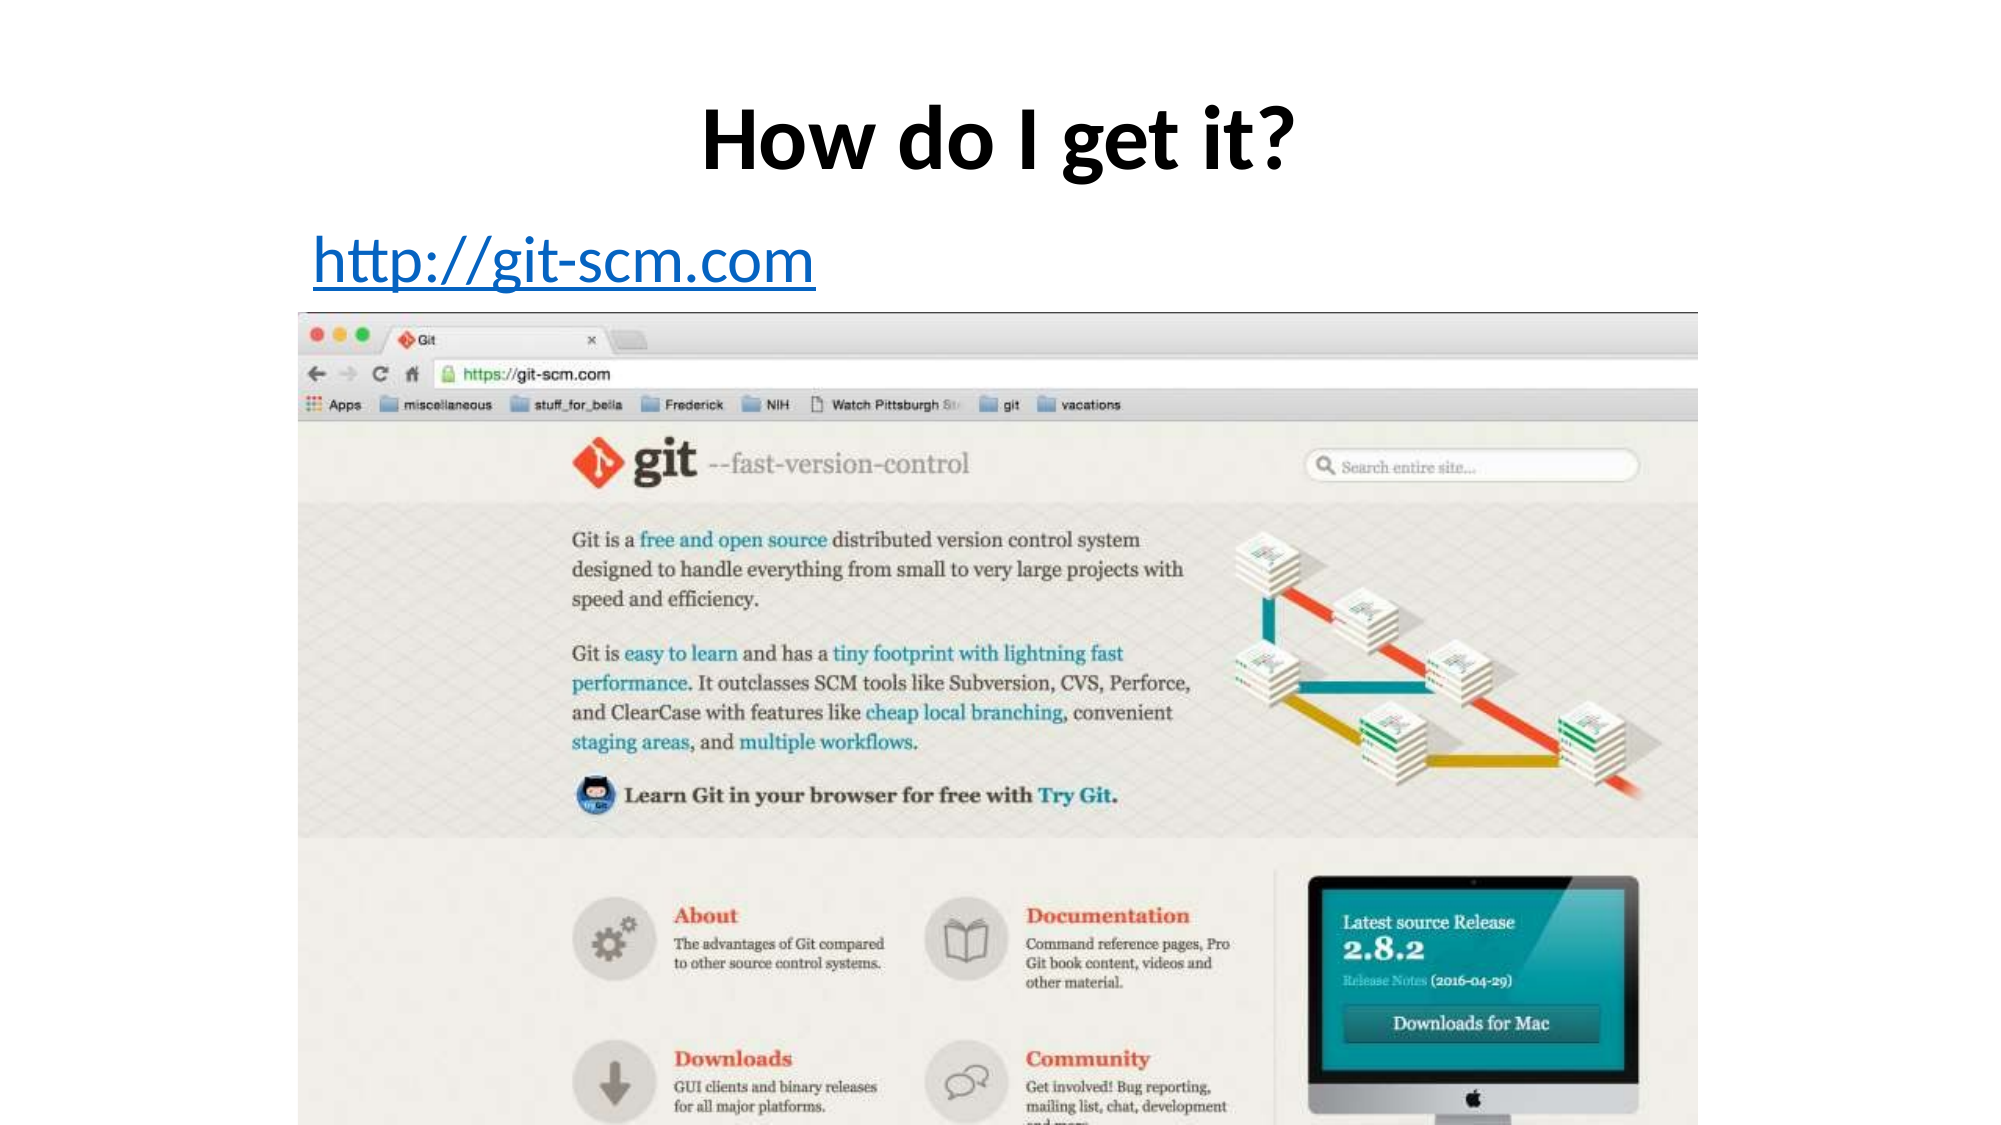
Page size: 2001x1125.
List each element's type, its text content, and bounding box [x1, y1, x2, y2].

text_box http://git-scm.com [310, 213, 826, 296]
text_box [297, 312, 1698, 1125]
text_box How do I get it? [698, 75, 1302, 188]
